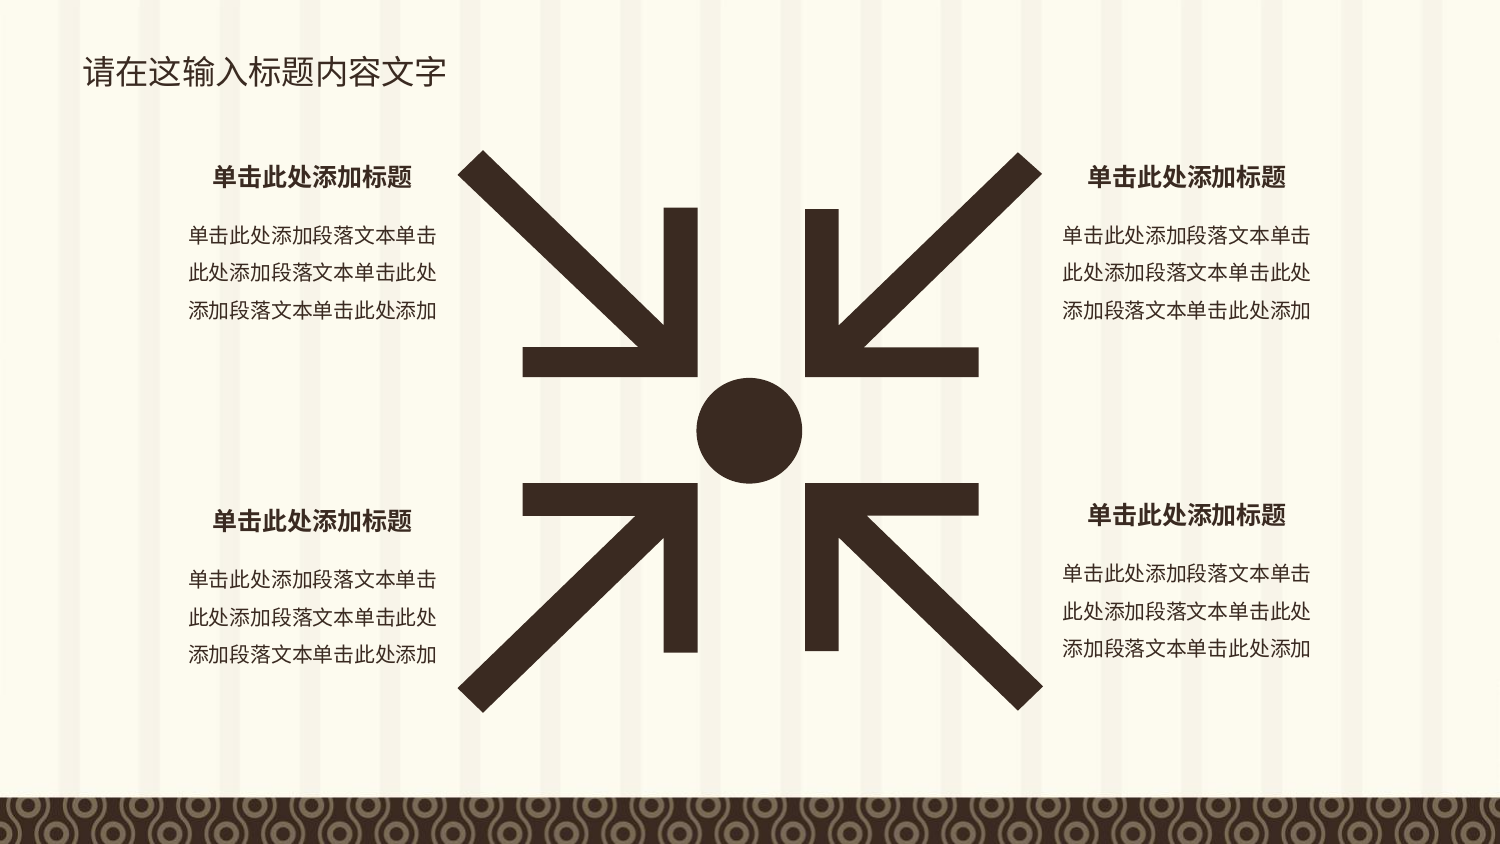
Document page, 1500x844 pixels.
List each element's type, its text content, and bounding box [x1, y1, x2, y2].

text_box [469, 150, 698, 378]
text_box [1042, 491, 1332, 671]
text_box 请在这输入标题内容文字 [67, 43, 703, 99]
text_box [167, 497, 458, 677]
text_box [1042, 153, 1332, 332]
picture [0, 0, 1500, 844]
text_box [805, 152, 1042, 378]
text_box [167, 153, 458, 332]
text_box [805, 483, 1044, 711]
text_box [696, 377, 803, 484]
text_box [497, 483, 698, 700]
